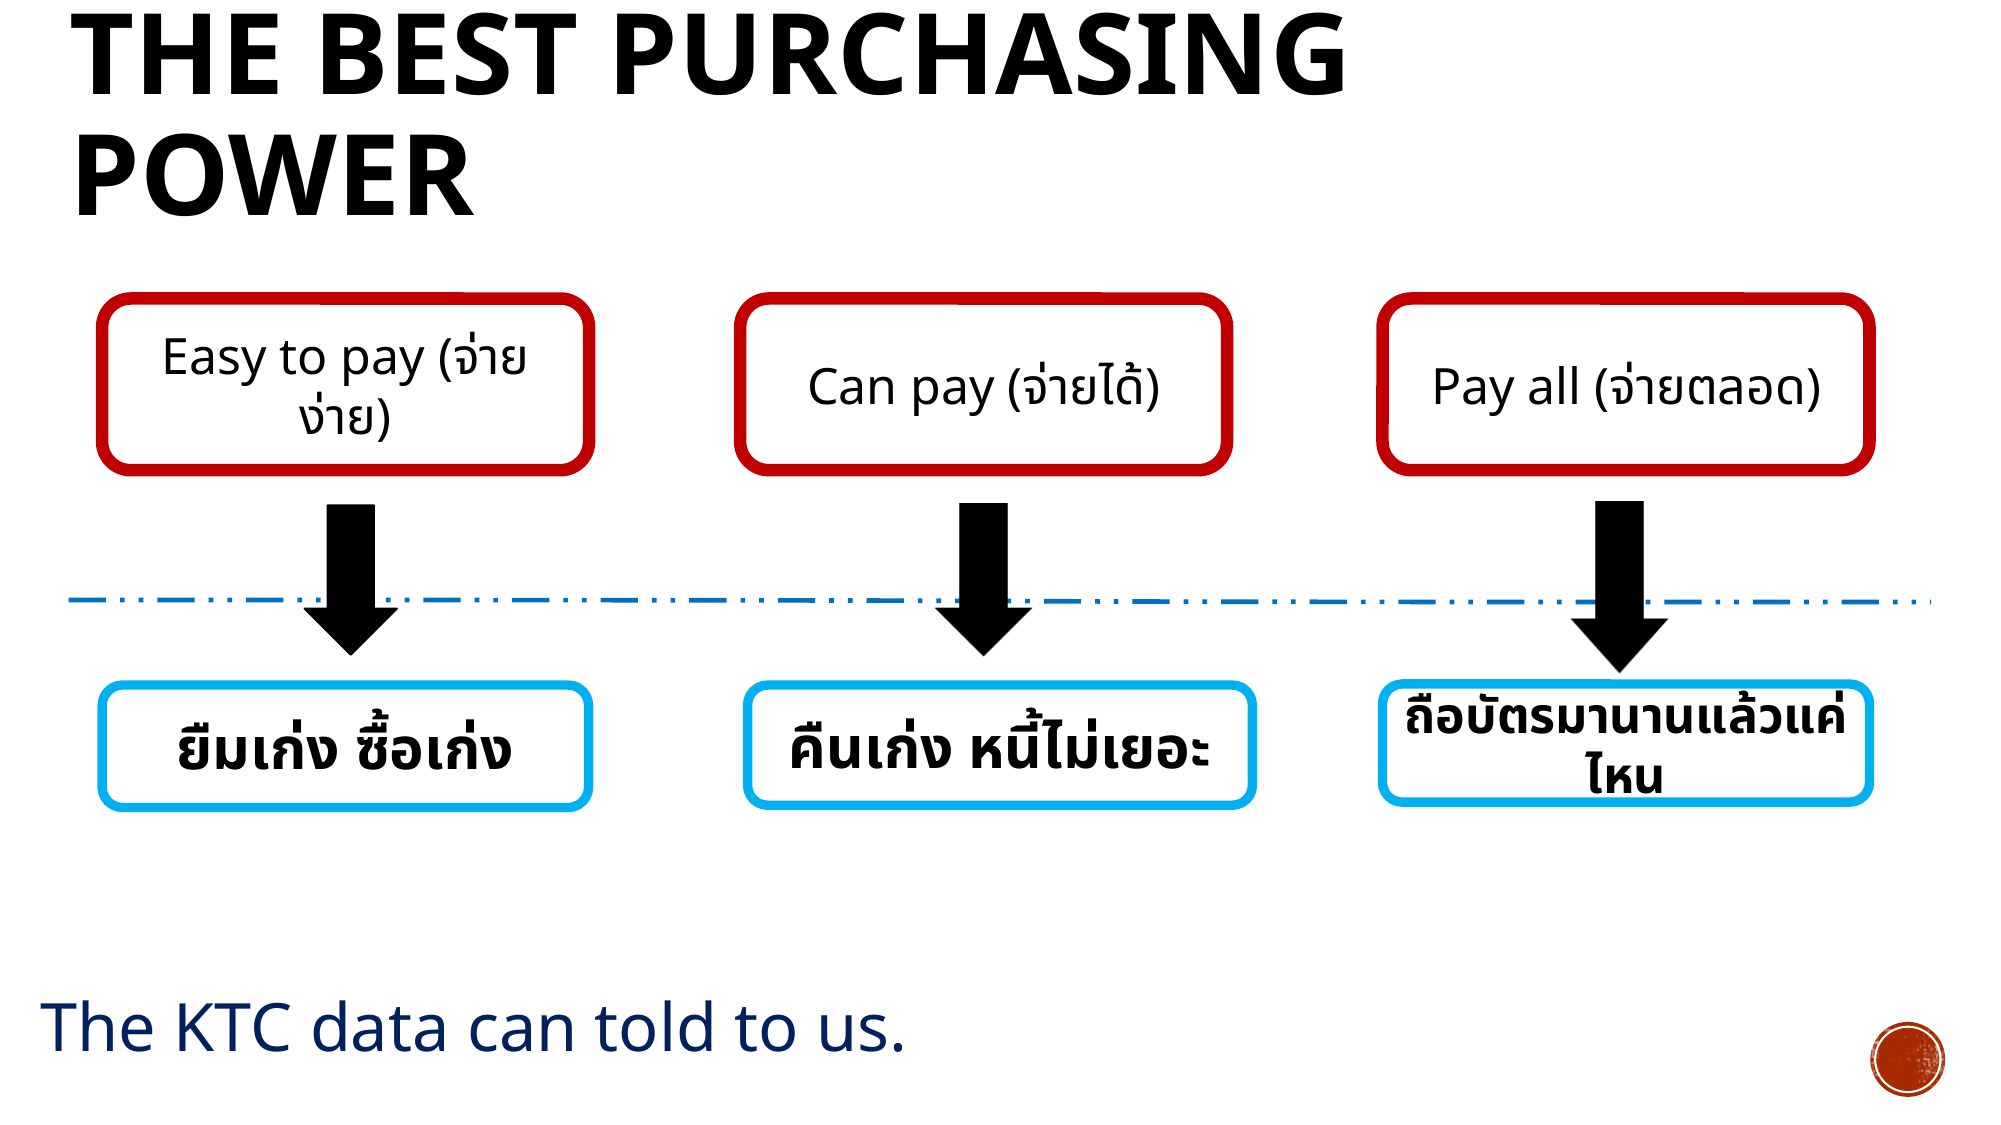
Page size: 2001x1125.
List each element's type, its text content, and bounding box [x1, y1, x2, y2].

text_box ยืมเก่ง ซื้อเก่ง [101, 683, 590, 809]
picture [1570, 501, 1669, 674]
text_box The KTC data can told to us. [25, 977, 1000, 1073]
text_box Pay all (จ่ายตลอด) [1381, 297, 1871, 472]
text_box Easy to pay (จ่ายง่าย) [101, 297, 591, 472]
text_box [326, 504, 375, 599]
text_box คืนเก่ง หนี้ไม่เยอะ [746, 684, 1254, 807]
text_box [303, 603, 398, 656]
picture [934, 503, 1033, 657]
text_box Can pay (จ่ายได้) [739, 297, 1229, 472]
text_box ถือบัตรมานานแล้วแค่ไหน [1381, 682, 1871, 804]
title The best purchasing power [54, 9, 1780, 228]
